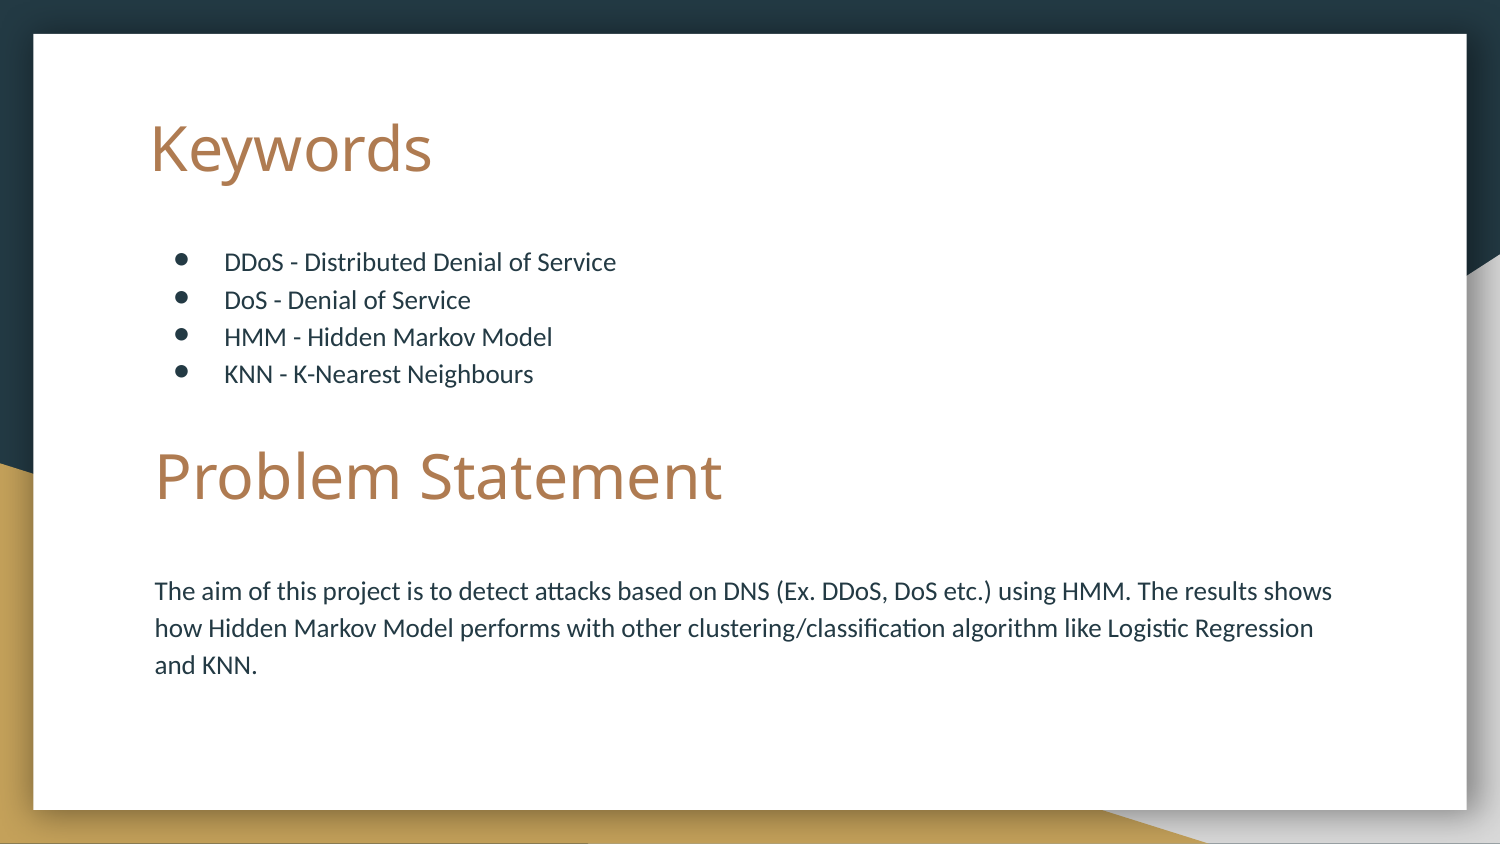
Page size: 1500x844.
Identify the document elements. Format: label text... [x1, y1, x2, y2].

title Keywords [134, 93, 1366, 191]
list The aim of this project is to detect attacks based on DNS (Ex. DDoS, DoS etc.) using HMM. The results shows how Hidden Markov Model performs with other clustering/classification algorithm like Logistic Regression and KNN. [139, 553, 1371, 706]
title Problem Statement [139, 421, 1371, 519]
list DDoS - Distributed Denial of Service DoS - Denial of Service HMM - Hidden Markov Model KNN - K-Nearest Neighbours [134, 224, 1366, 377]
